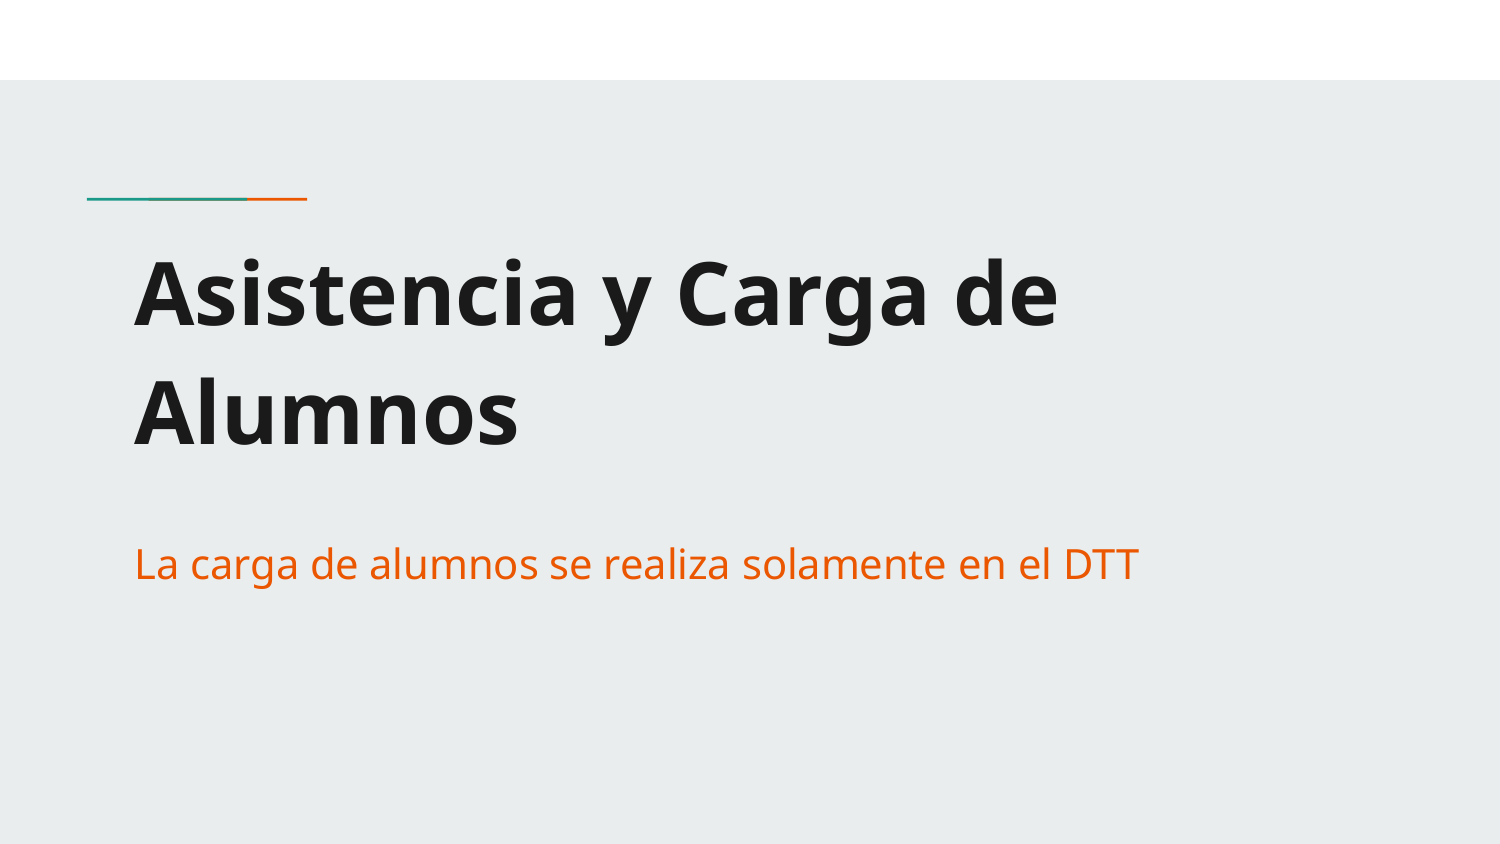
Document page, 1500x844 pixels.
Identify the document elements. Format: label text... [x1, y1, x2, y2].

title Asistencia y Carga de Alumnos [119, 216, 1381, 490]
subtitle La carga de alumnos se realiza solamente en el DTT [119, 520, 1381, 610]
